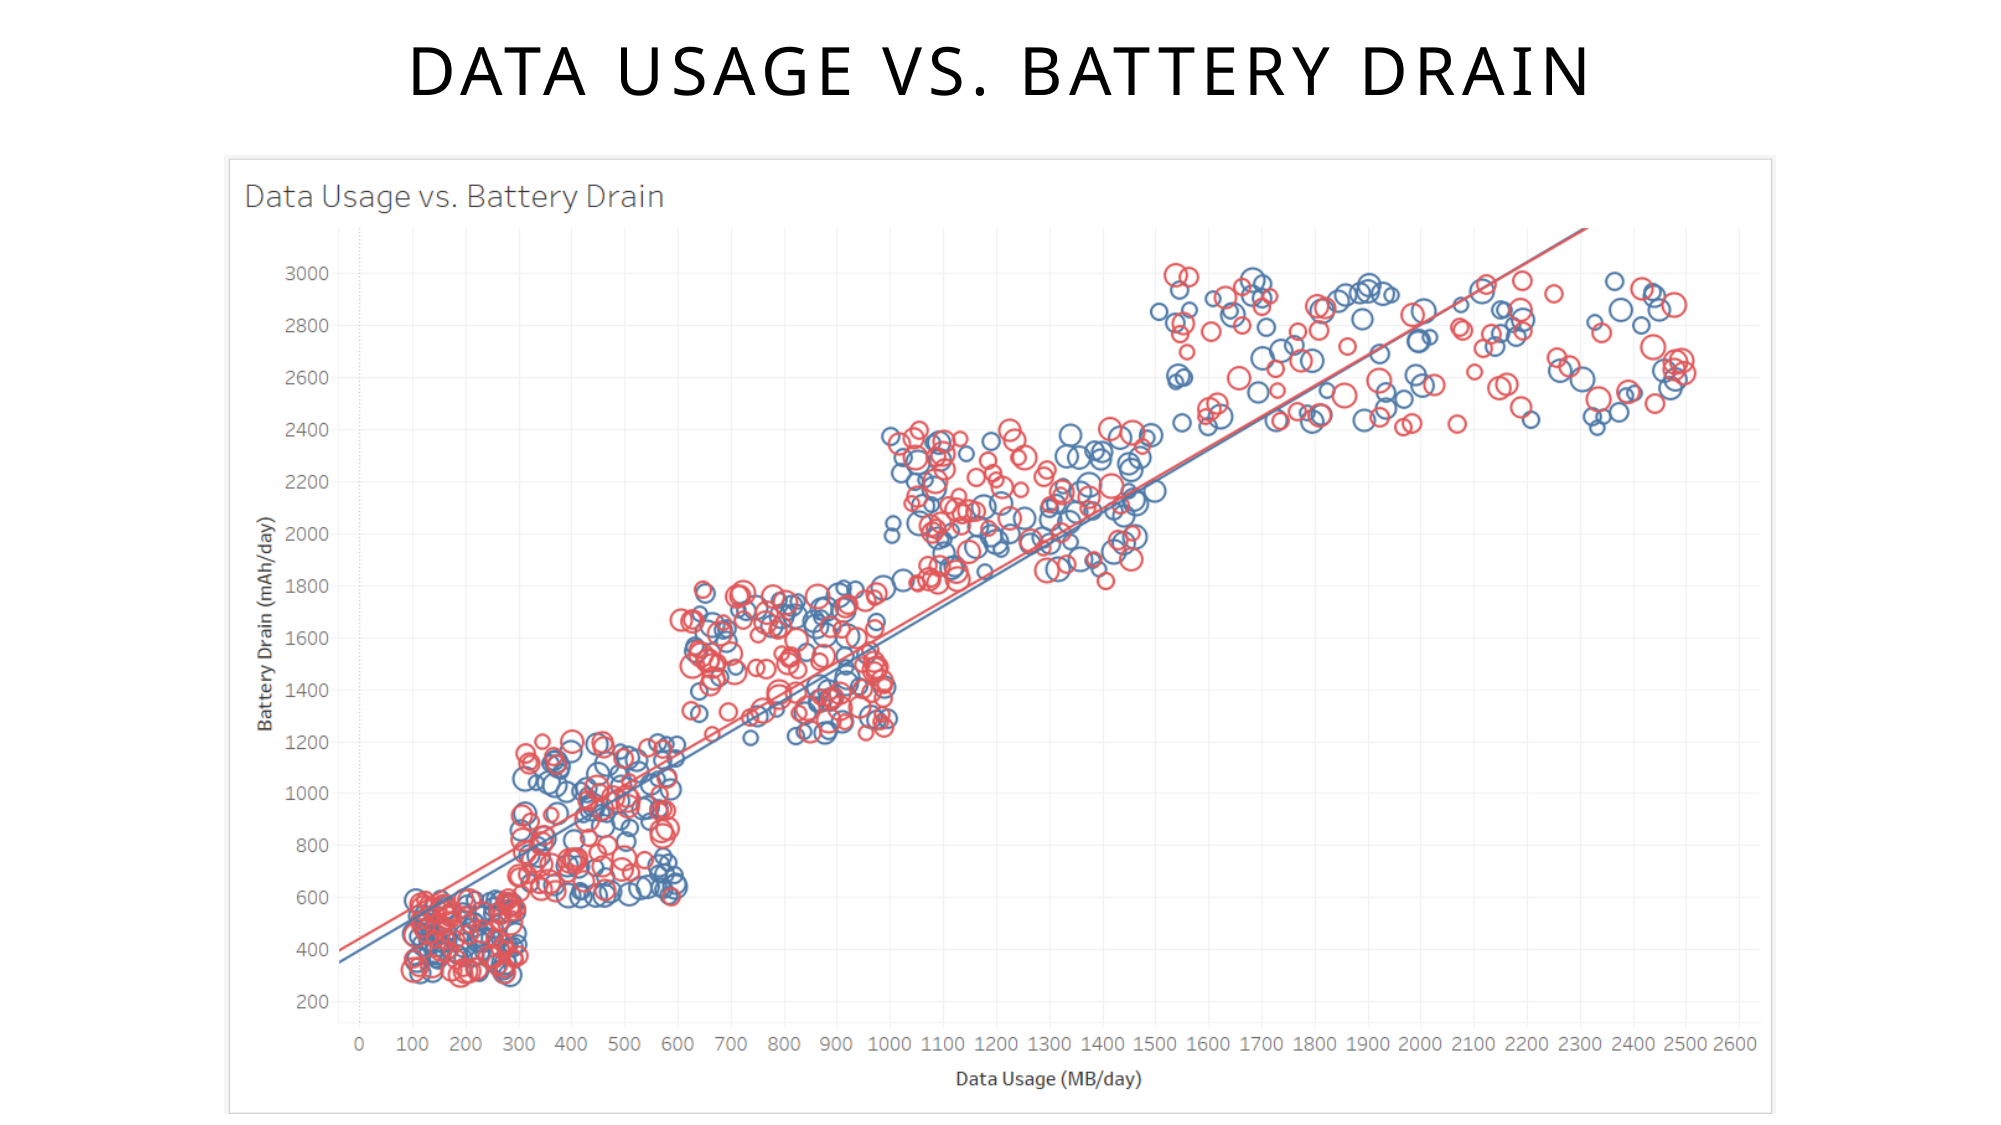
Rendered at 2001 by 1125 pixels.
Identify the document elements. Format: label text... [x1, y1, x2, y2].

picture [223, 155, 1777, 1114]
title Data Usage vs. Battery Drain [137, 11, 1863, 137]
